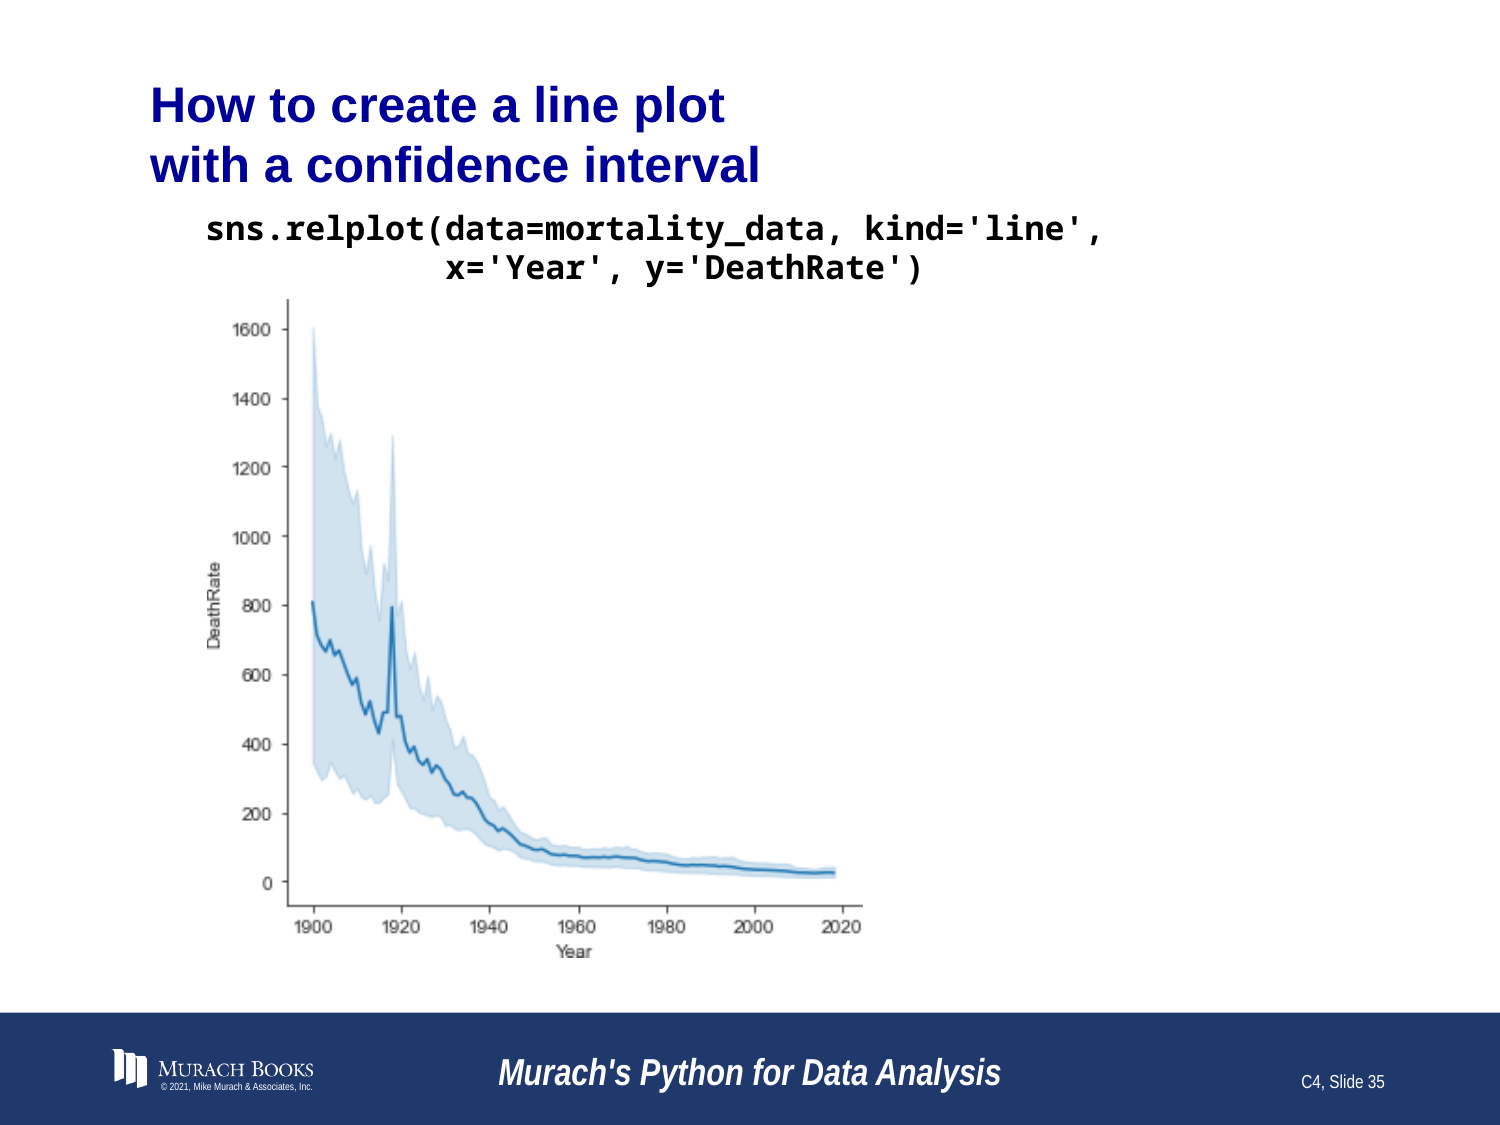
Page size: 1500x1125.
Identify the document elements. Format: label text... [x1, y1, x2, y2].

slide_number C4, Slide 35 [1087, 1025, 1400, 1100]
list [206, 299, 863, 959]
title How to create a line plot with a confidence interval [150, 72, 1350, 194]
list sns.relplot(data=mortality_data, kind='line', x='Year', y='DeathRate') [133, 199, 1346, 563]
slide_number Murach's Python for Data Analysis [463, 1025, 1050, 1100]
footer © 2021, Mike Murach & Associates, Inc. [12, 1025, 463, 1100]
